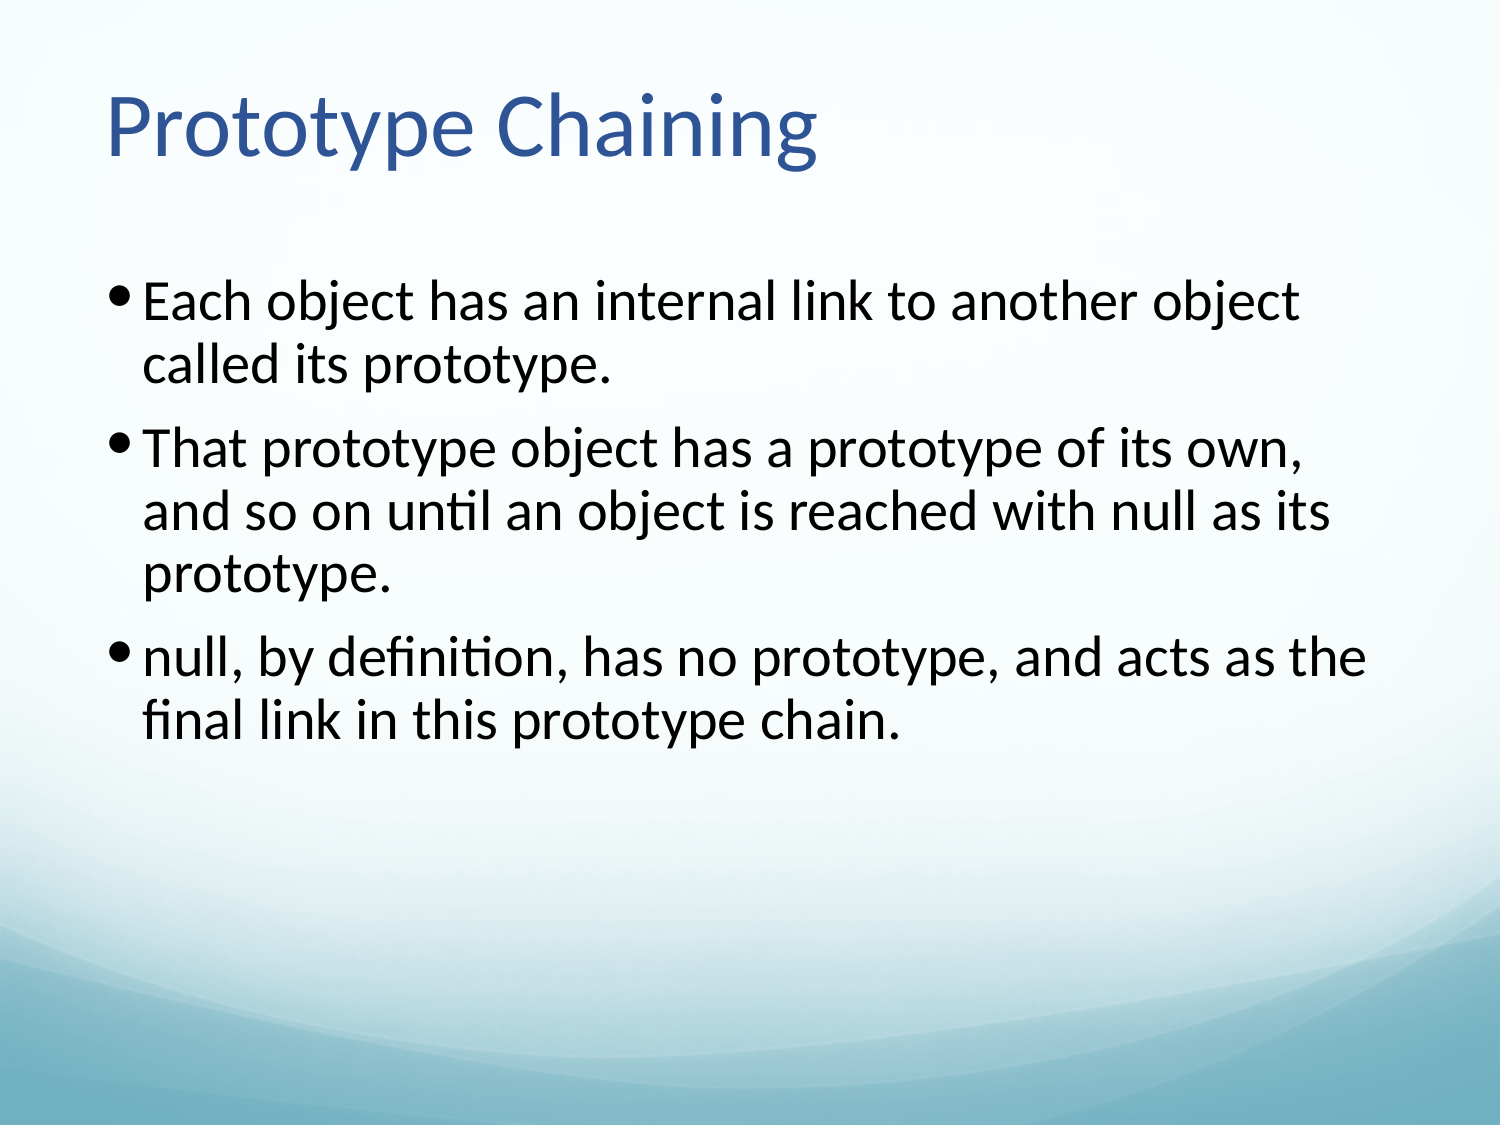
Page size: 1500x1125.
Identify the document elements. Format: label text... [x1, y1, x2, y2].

title Prototype Chaining [90, 17, 1410, 237]
list Each object has an internal link to another object called its prototype. That prototype object has a prototype of its own, and so on until an object is reached with null as its prototype. null, by definition, has no prototype, and acts as the final link in this prototype chain. [90, 262, 1410, 975]
